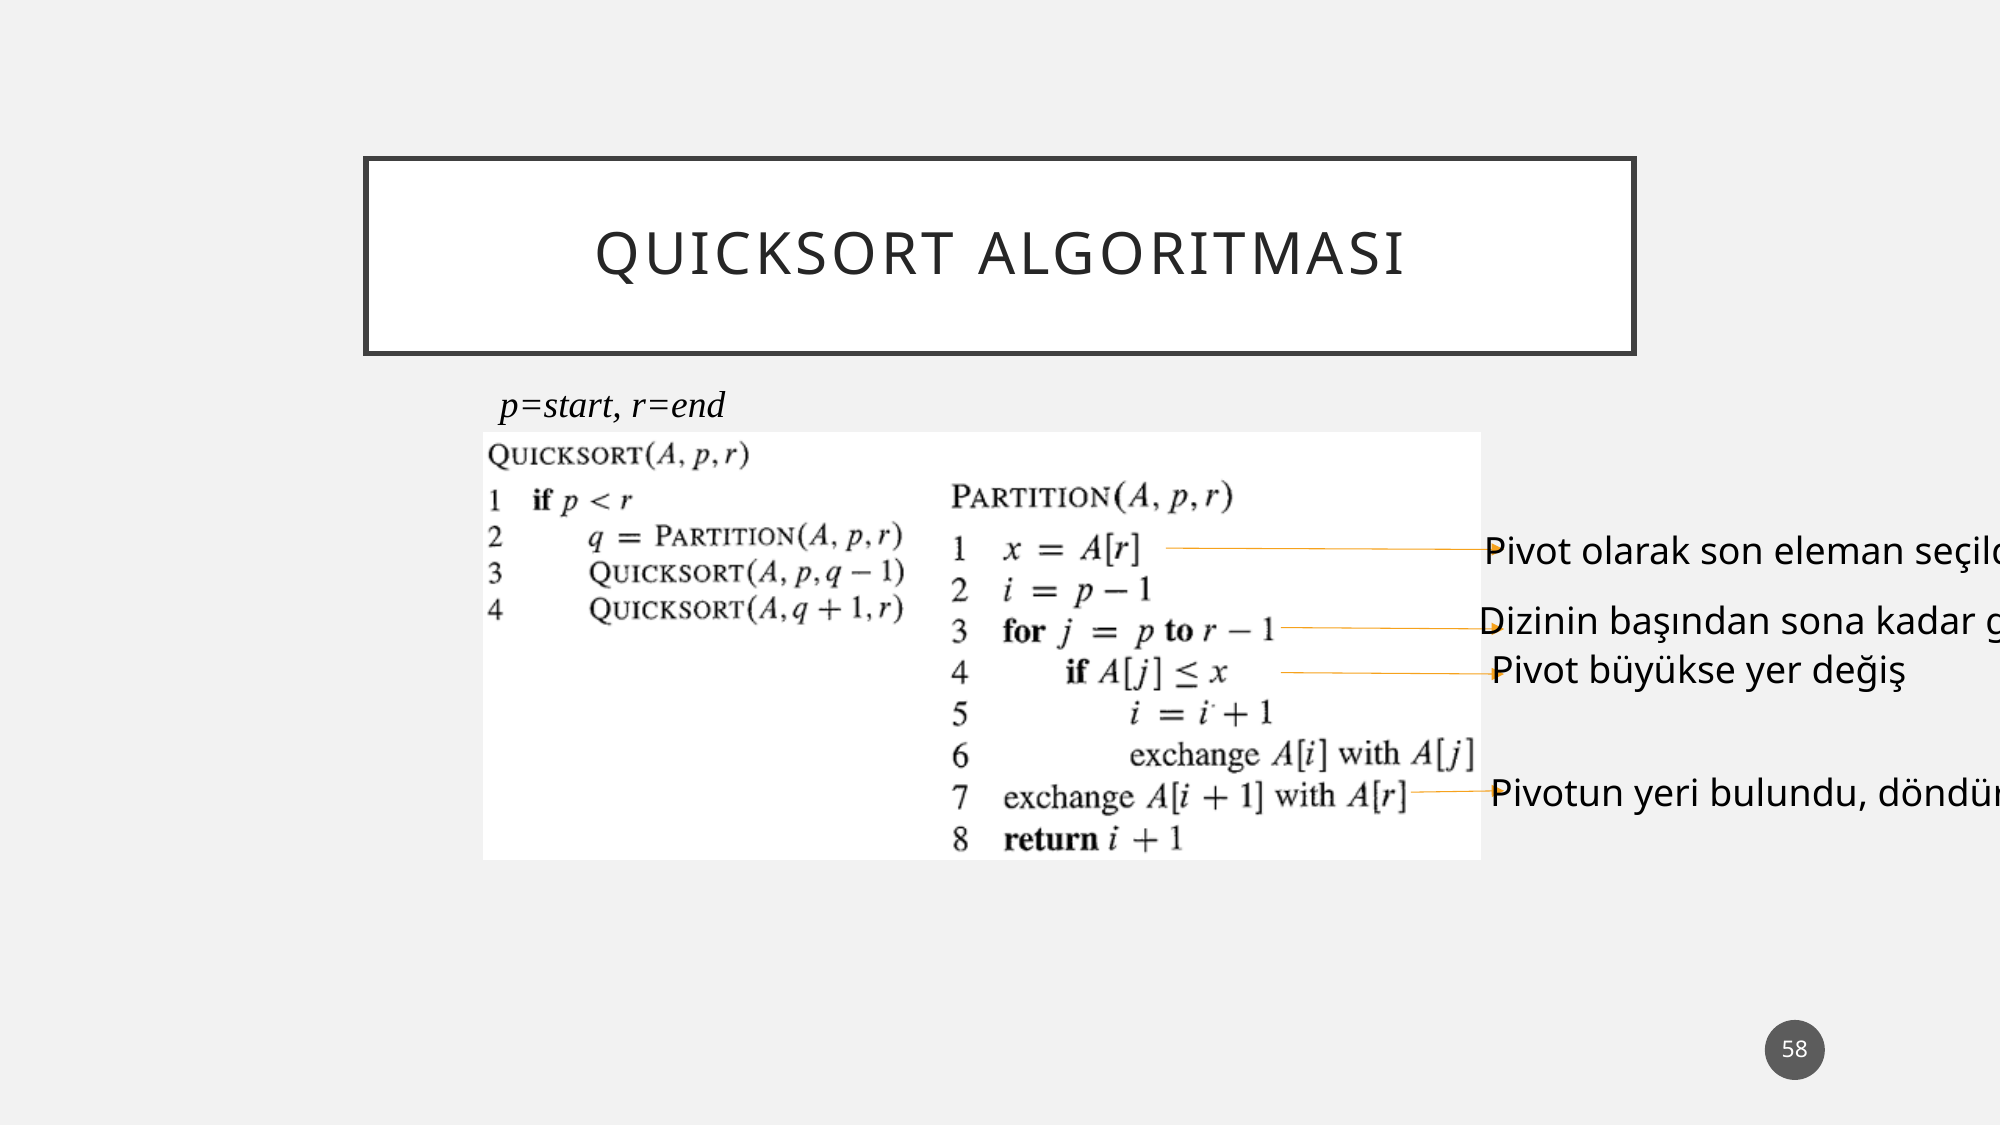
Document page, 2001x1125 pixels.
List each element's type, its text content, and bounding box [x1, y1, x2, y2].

text_box Pivot olarak son eleman seçildi [1481, 519, 2000, 579]
slide_number 58 [1764, 1019, 1825, 1080]
title Quıcksort ALGORITMAsı [363, 156, 1637, 356]
text_box p=start, r=end [484, 372, 741, 432]
picture [483, 432, 1481, 860]
text_box Pivotun yeri bulundu, döndür [1481, 761, 2000, 821]
text_box Dizinin başından sona kadar git [1481, 589, 2000, 650]
text_box Pivot büyükse yer değiş [1481, 638, 1922, 698]
